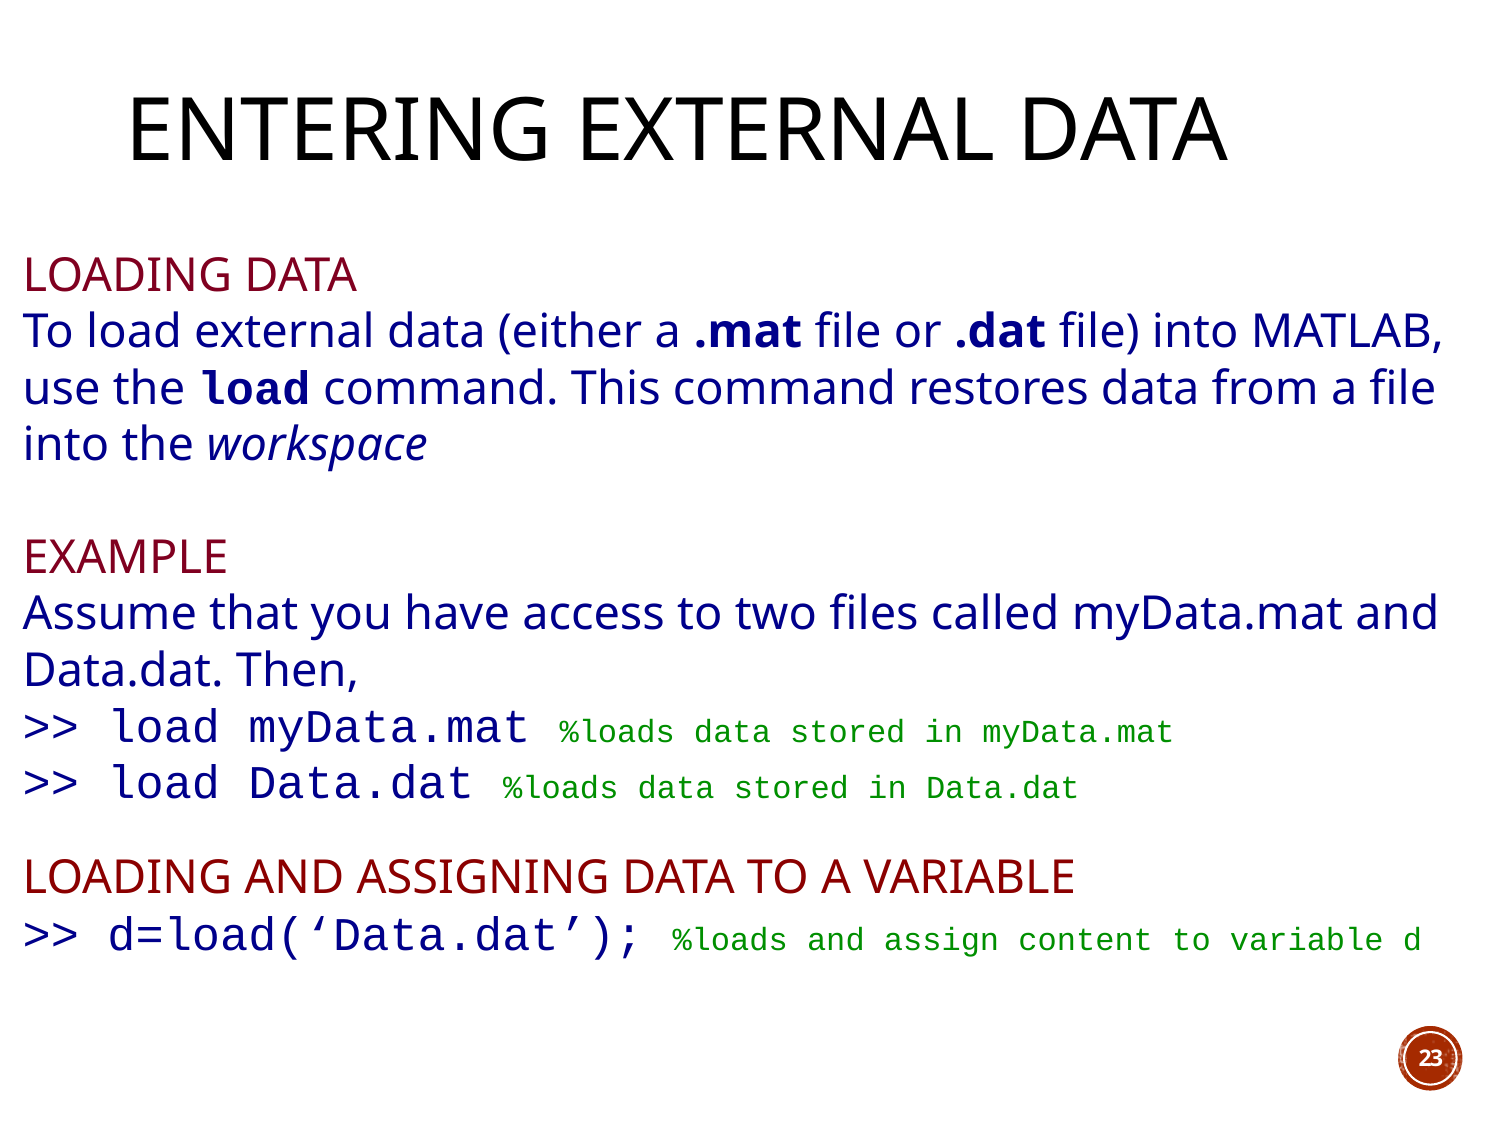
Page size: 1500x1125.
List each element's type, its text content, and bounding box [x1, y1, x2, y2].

slide_number 23 [1391, 1028, 1471, 1089]
text_box loading data To load external data (either a .mat file or .dat file) into MATLAB, use the load command. This command restores data from a file into the workspace example Assume that you have access to two files called myData.mat and Data.dat. Then, >> load myData.mat %loads data stored in myData.mat >> load Data.dat %loads data stored in Data.dat loading and assigning data to a variable >> d=load(‘Data.dat’); %loads and assign content to variable d [16, 143, 1484, 1061]
title Entering external data [110, 0, 1386, 143]
